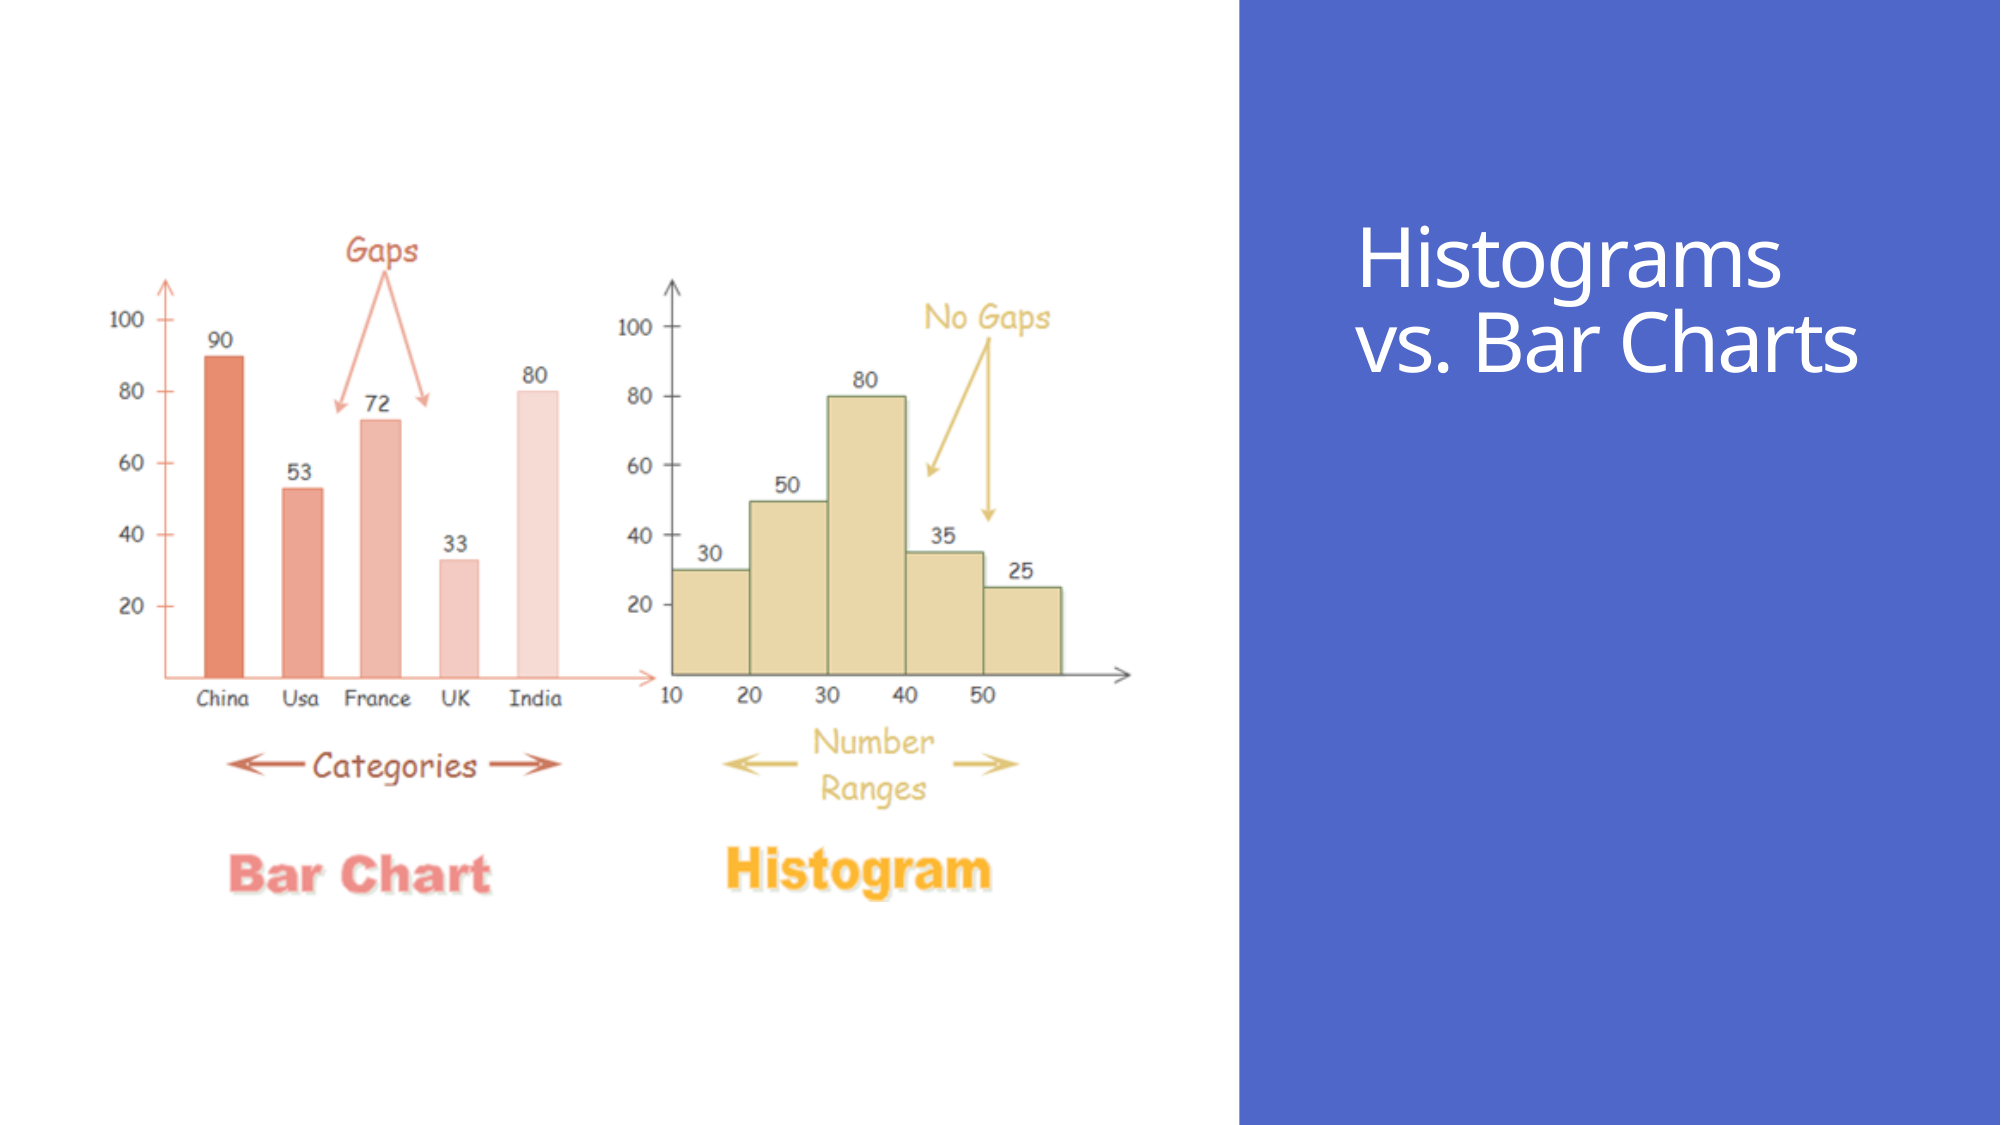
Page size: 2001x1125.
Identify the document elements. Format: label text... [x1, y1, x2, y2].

text_box [1238, 0, 2000, 1125]
title Histograms vs. Bar Charts [1340, 81, 1899, 397]
picture [103, 224, 1135, 903]
